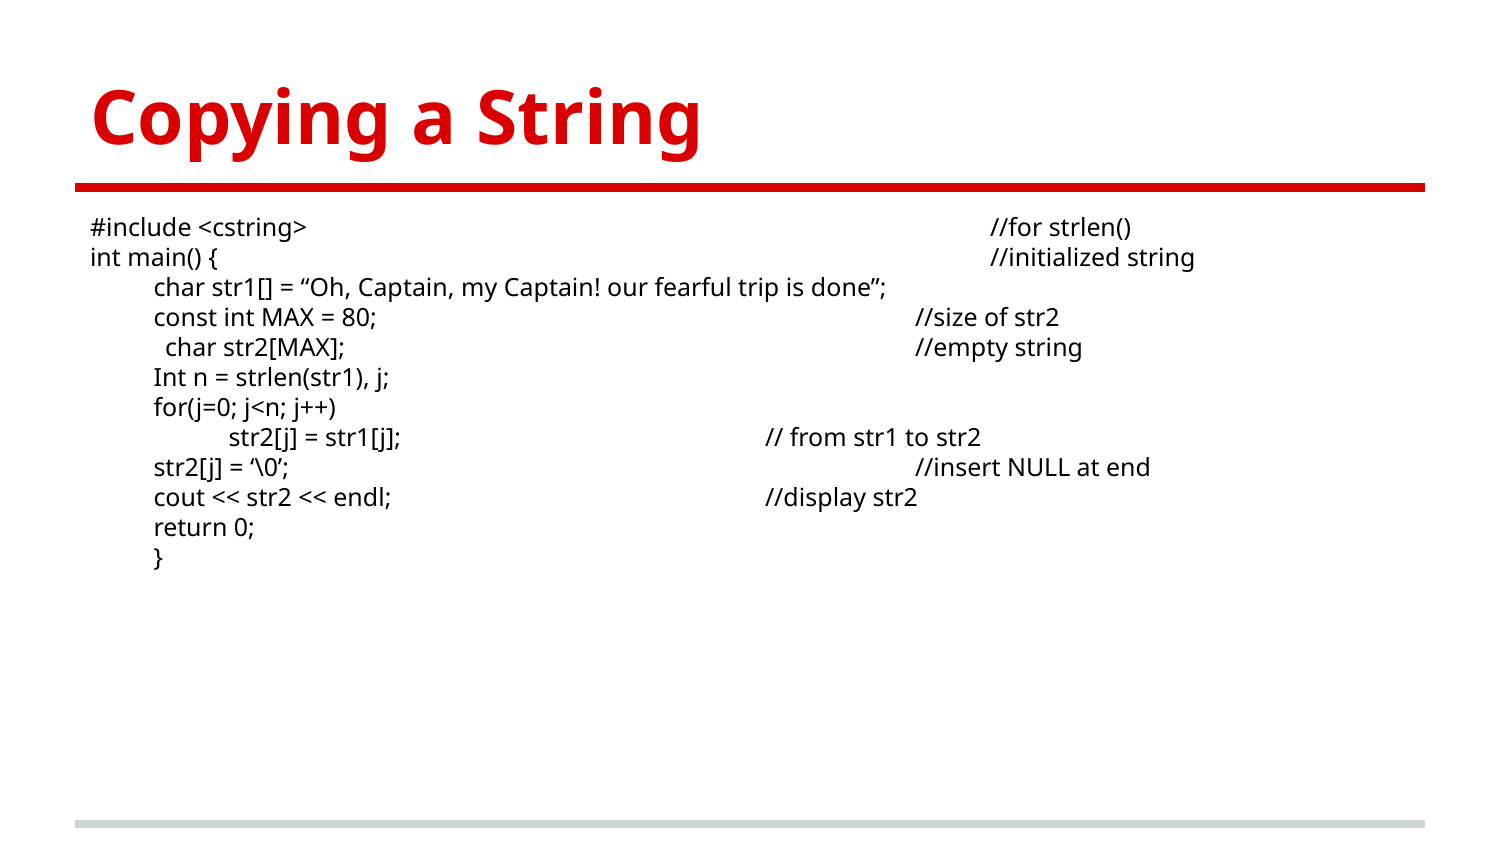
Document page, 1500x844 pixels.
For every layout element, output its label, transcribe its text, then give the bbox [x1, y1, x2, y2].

title Copying a String [75, 33, 1425, 175]
list #include <cstring> //for strlen() int main() { //initialized string char str1[] = “Oh, Captain, my Captain! our fearful trip is done”; const int MAX = 80; //size of str2 char str2[MAX]; //empty string Int n = strlen(str1), j; for(j=0; j<n; j++) str2[j] = str1[j]; // from str1 to str2 str2[j] = ‘\0’; //insert NULL at end cout << str2 << endl; //display str2 return 0; } [75, 196, 1425, 808]
